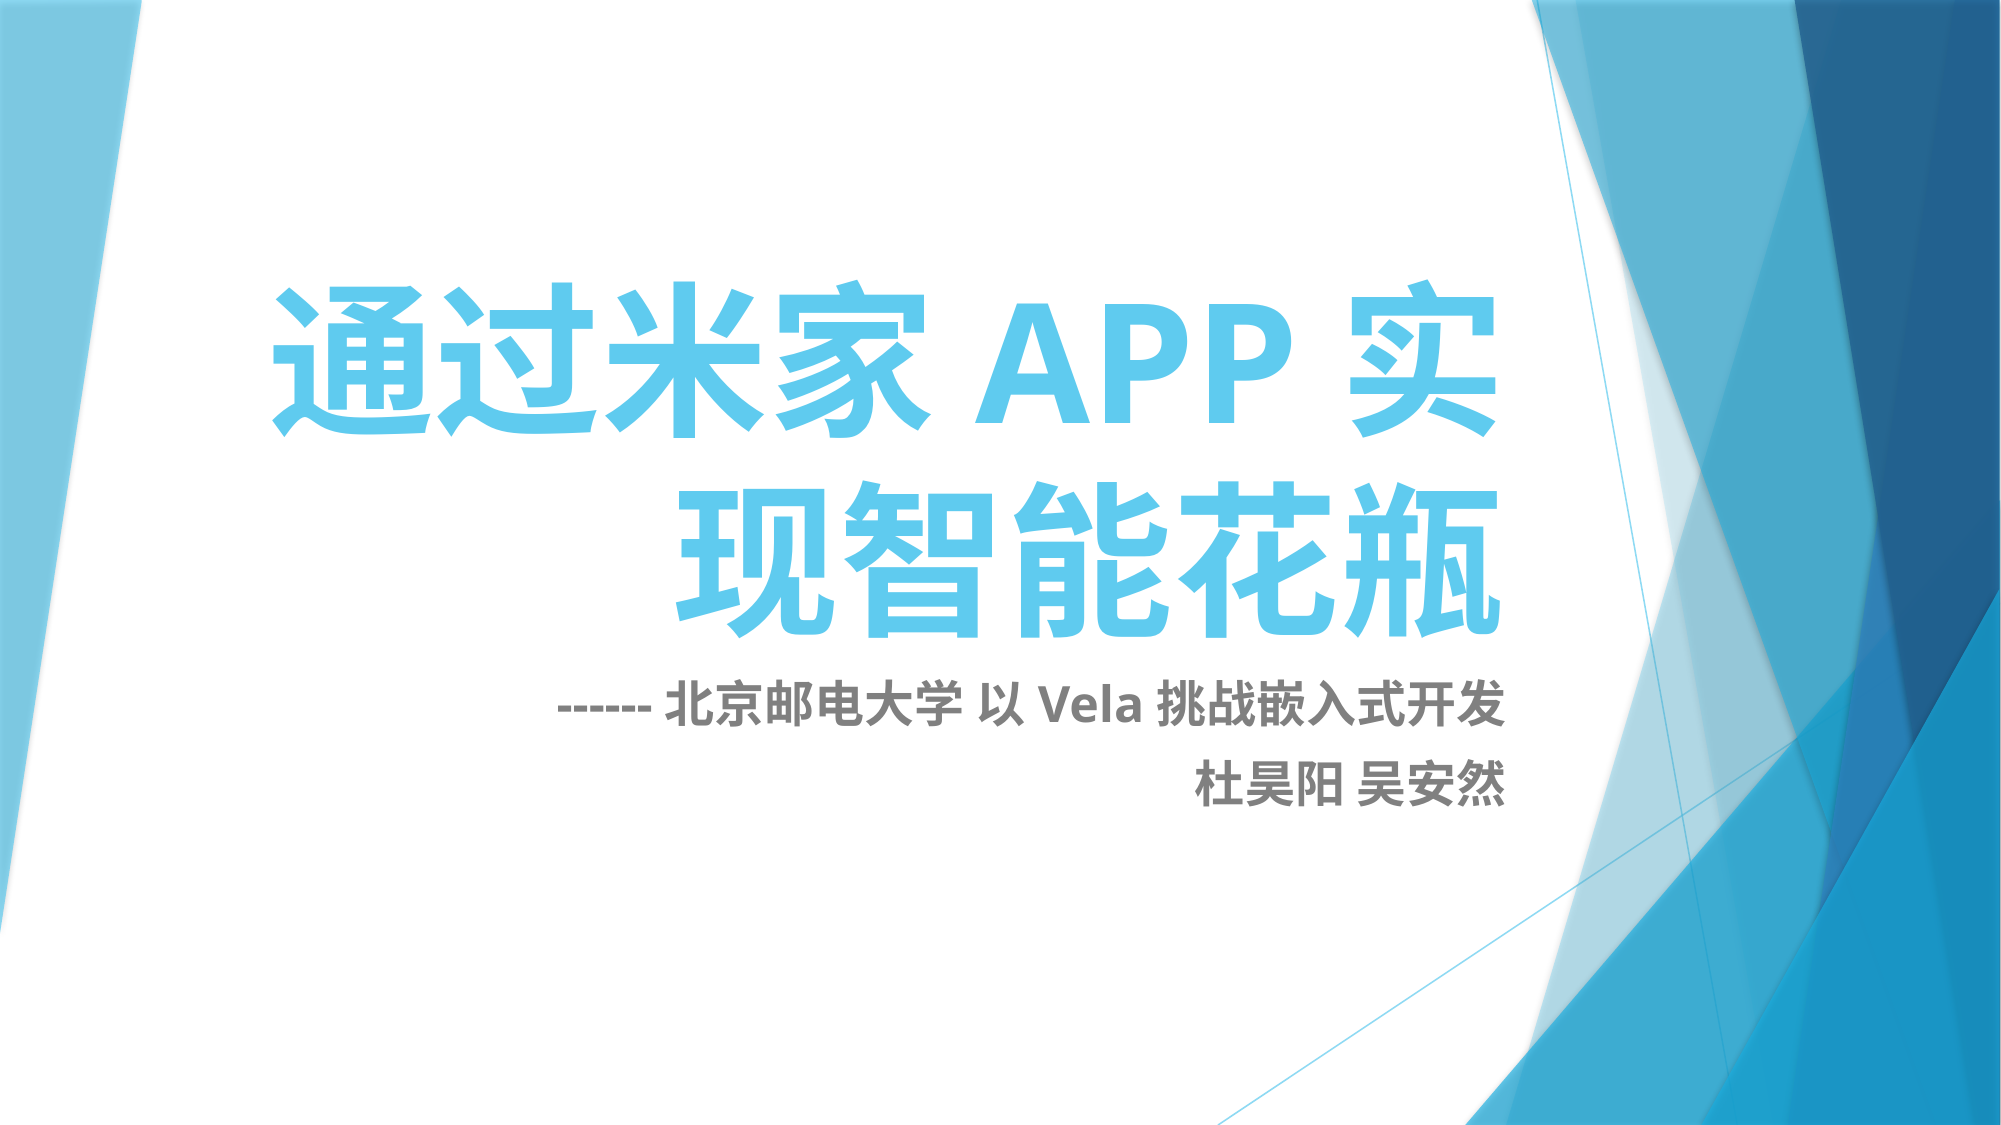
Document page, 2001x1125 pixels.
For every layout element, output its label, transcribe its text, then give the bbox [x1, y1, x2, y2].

subtitle ------北京邮电大学 以Vela挑战嵌入式开发 杜昊阳 吴安然 [247, 664, 1522, 845]
title 通过米家APP实现智能花瓶 [159, 394, 1522, 665]
